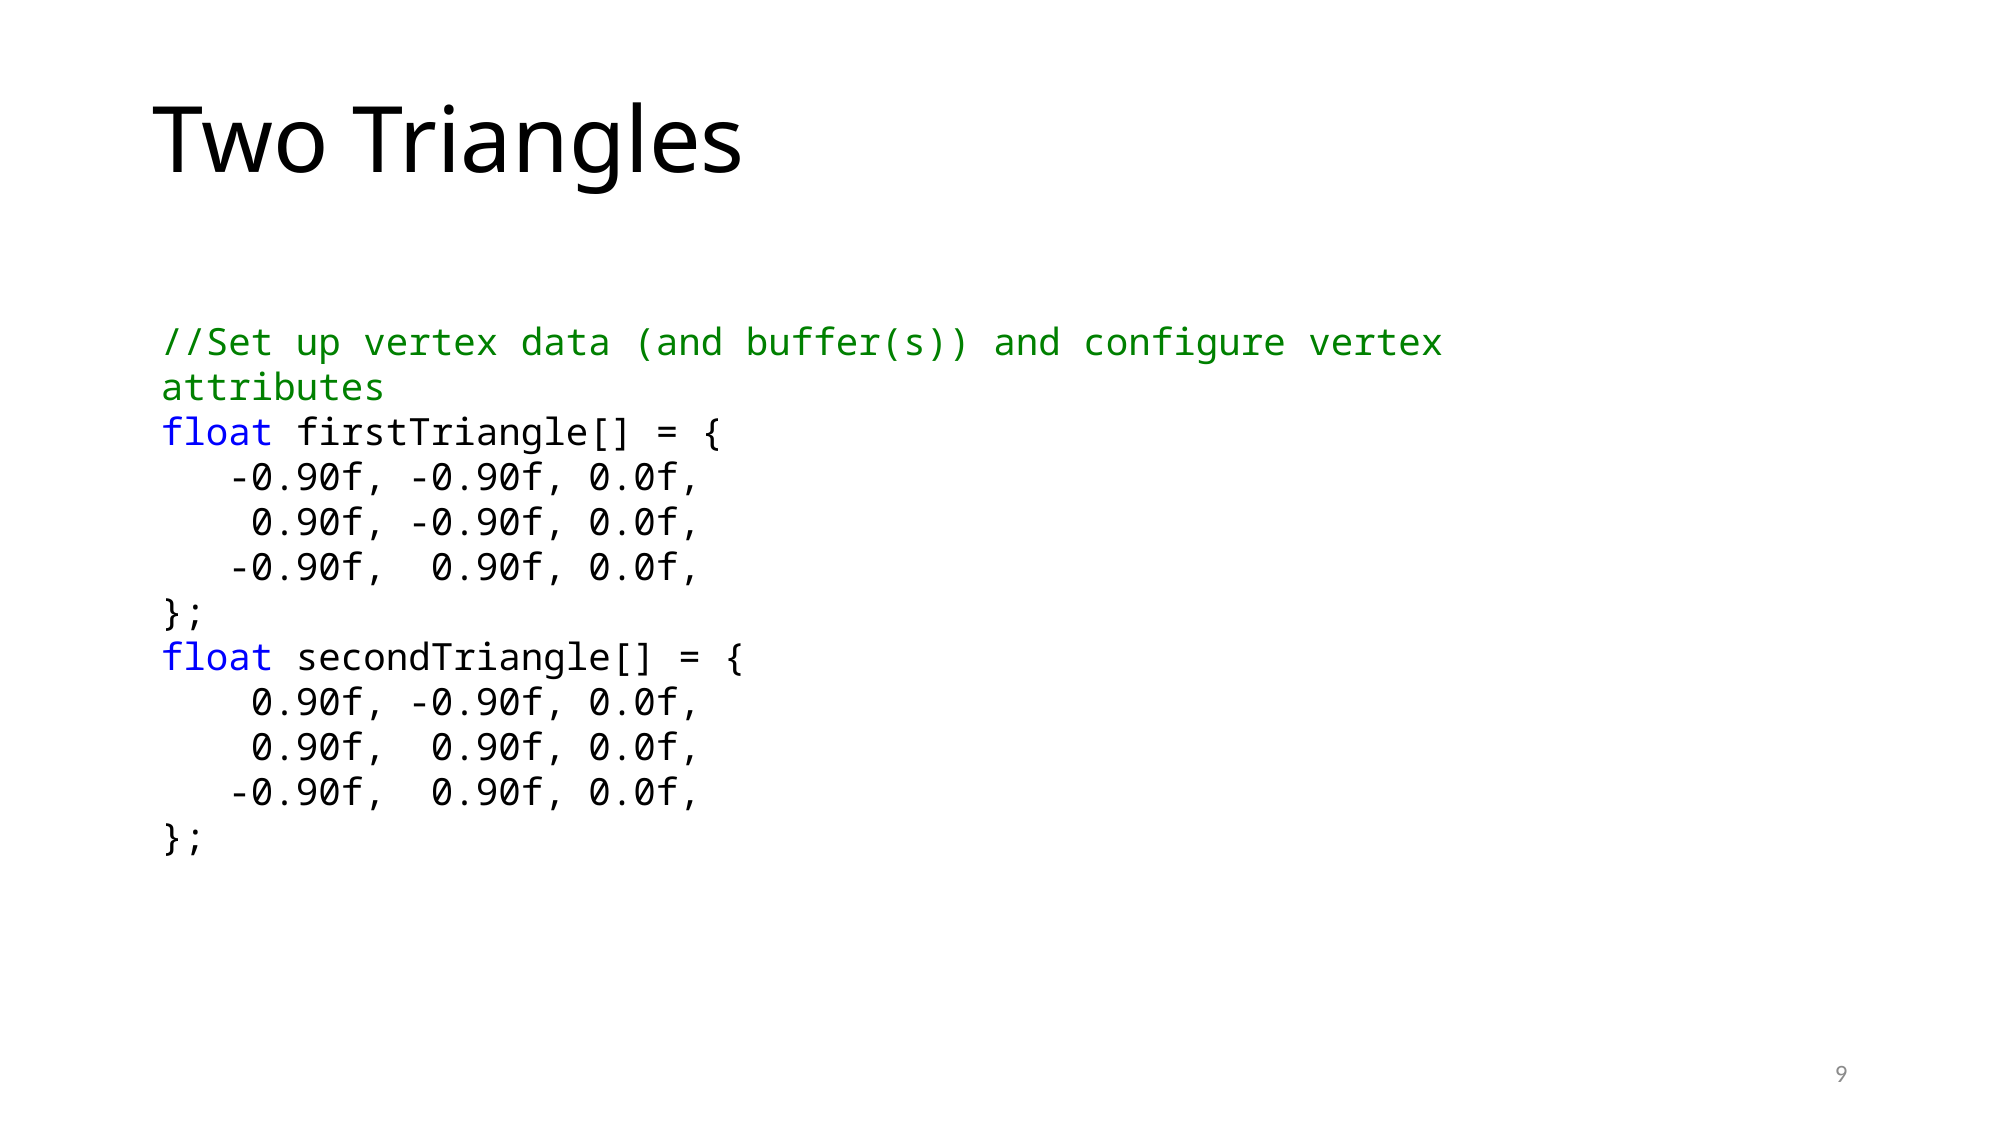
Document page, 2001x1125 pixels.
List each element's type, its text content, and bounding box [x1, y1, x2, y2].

slide_number 9 [1412, 1042, 1863, 1103]
title Two Triangles [137, 59, 1863, 227]
text_box //Set up vertex data (and buffer(s)) and configure vertex attributes float firstTriangle[] = { -0.90f, -0.90f, 0.0f, 0.90f, -0.90f, 0.0f, -0.90f, 0.90f, 0.0f, }; float secondTriangle[] = { 0.90f, -0.90f, 0.0f, 0.90f, 0.90f, 0.0f, -0.90f, 0.90f, 0.0f, }; [146, 310, 1675, 865]
